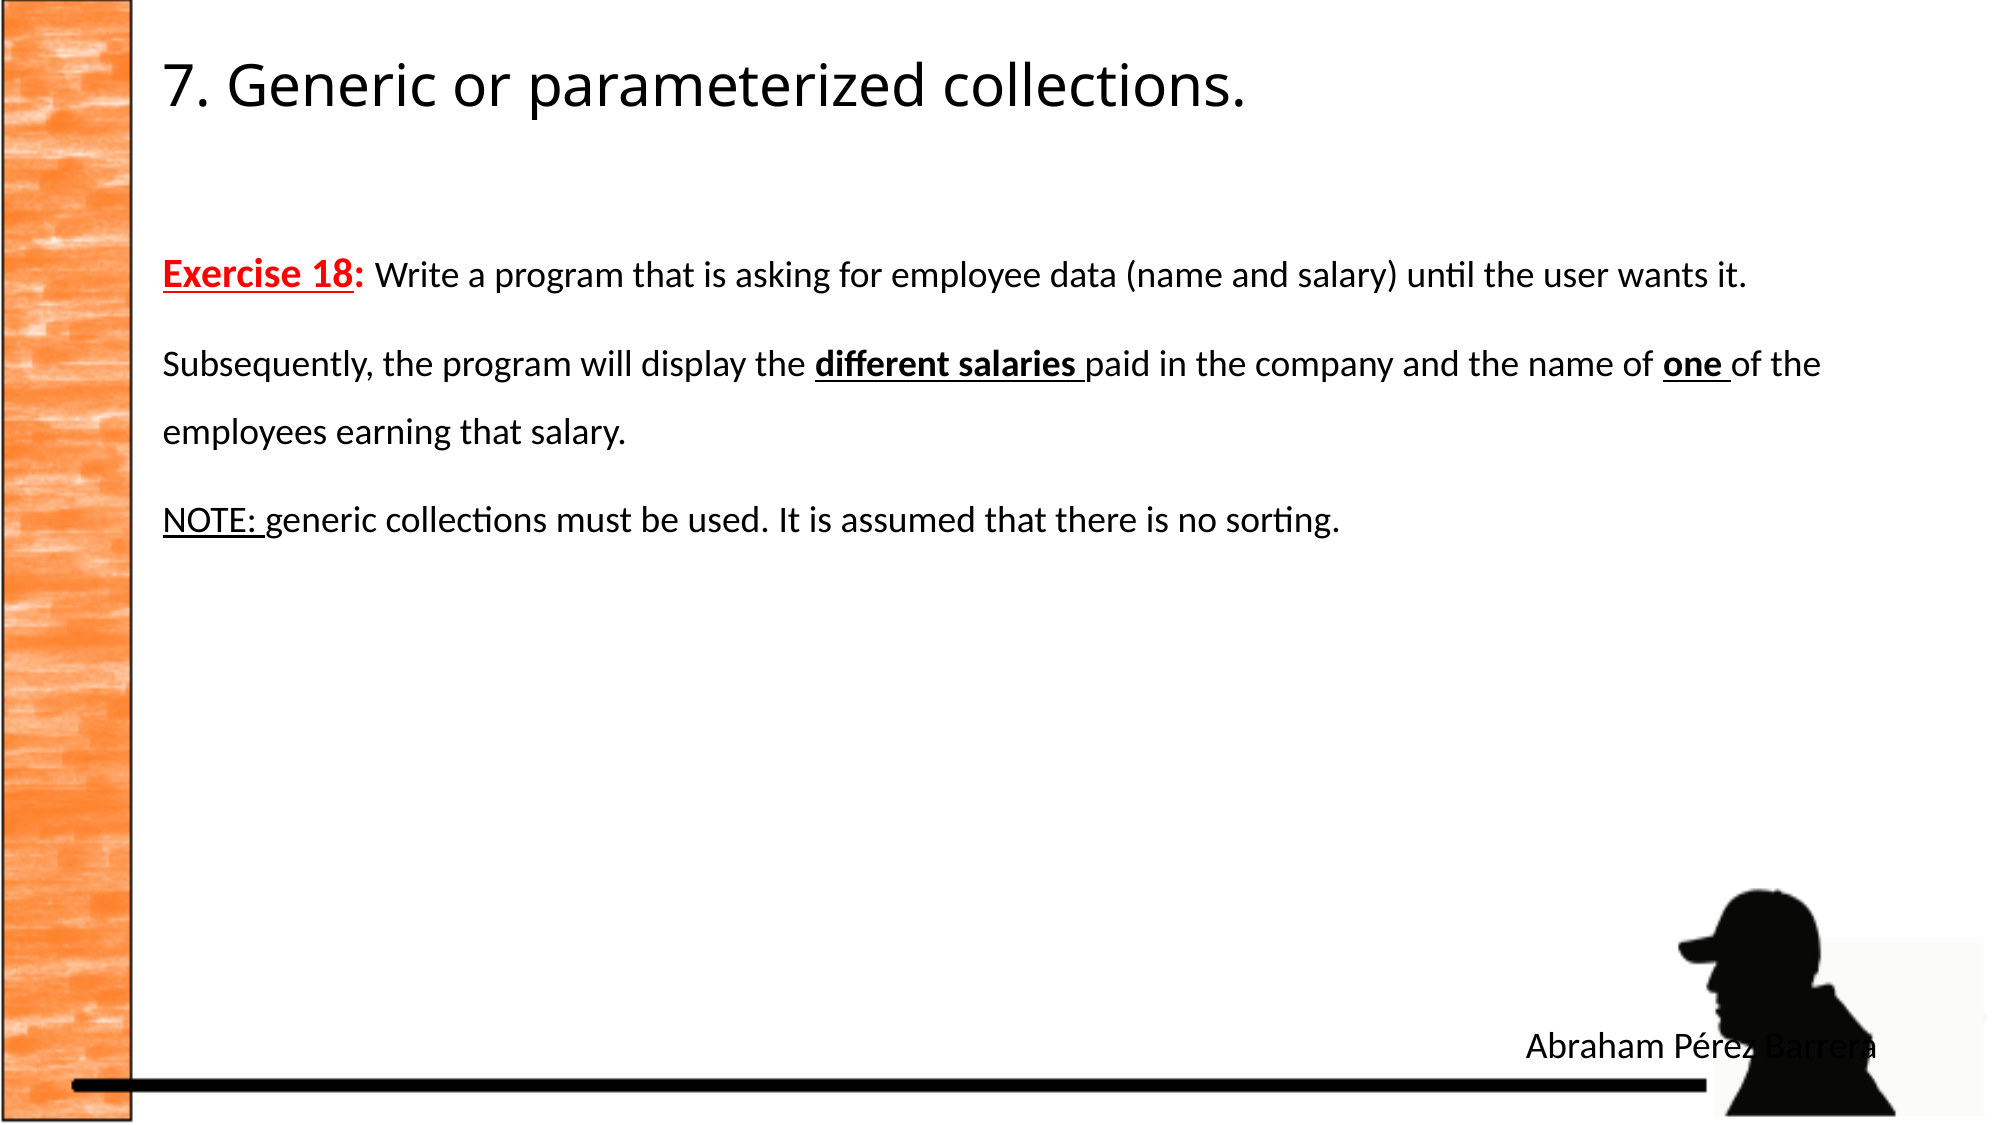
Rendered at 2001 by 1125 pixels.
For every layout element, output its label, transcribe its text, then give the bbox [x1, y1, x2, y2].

list Exercise 18: Write a program that is asking for employee data (name and salary) until the user wants it. Subsequently, the program will display the different salaries paid in the company and the name of one of the employees earning that salary. NOTE: generic collections must be used. It is assumed that there is no sorting. [147, 213, 1863, 928]
picture [0, 0, 2001, 1125]
title 7. Generic or parameterized collections. [147, 42, 1863, 132]
